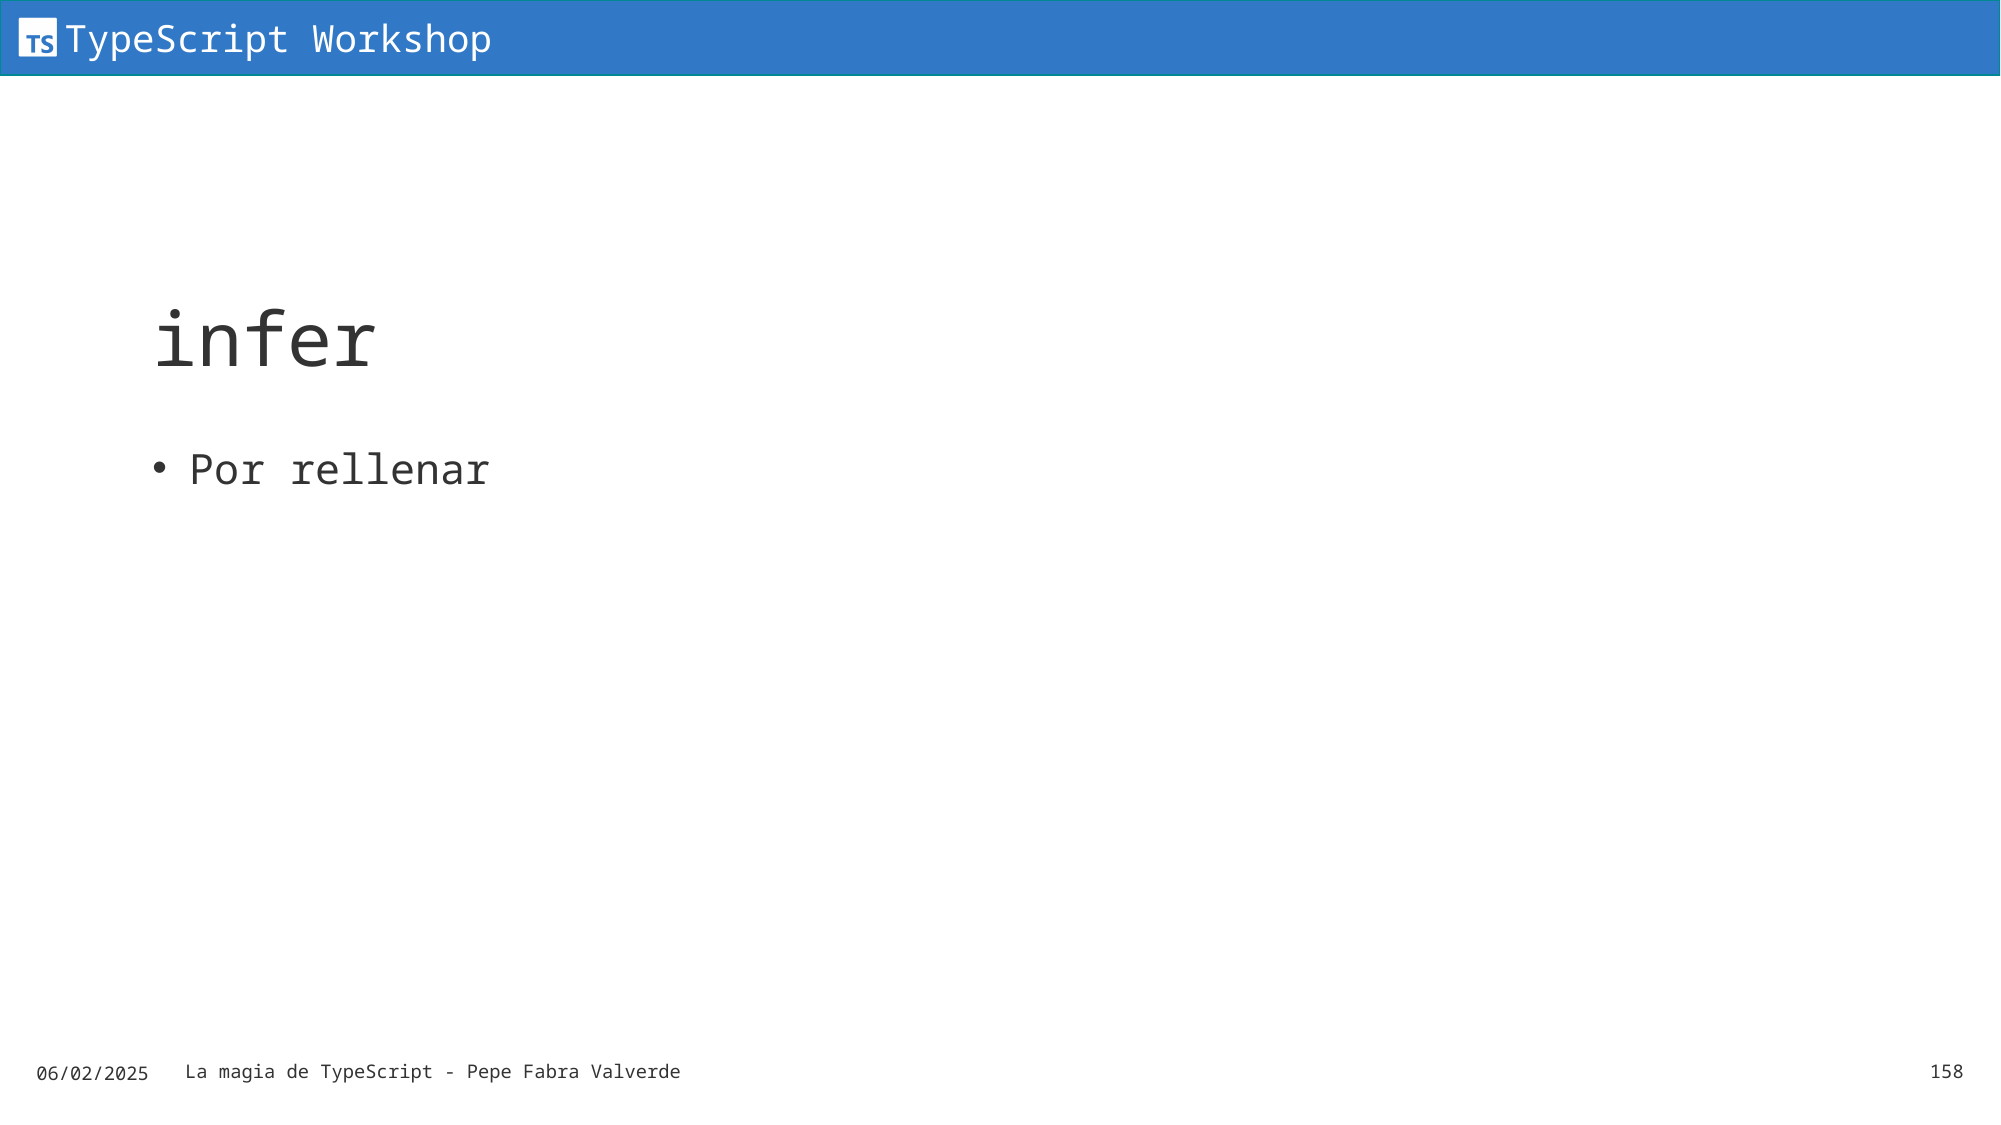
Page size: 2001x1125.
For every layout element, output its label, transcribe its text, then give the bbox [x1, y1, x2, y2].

title infer [137, 171, 1863, 389]
list Por rellenar [137, 430, 1863, 1014]
picture [16, 15, 59, 59]
footer La magia de TypeScript - Pepe Fabra Valverde [170, 1042, 846, 1103]
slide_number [21, 1042, 165, 1103]
slide_number 158 [1528, 1042, 1979, 1103]
